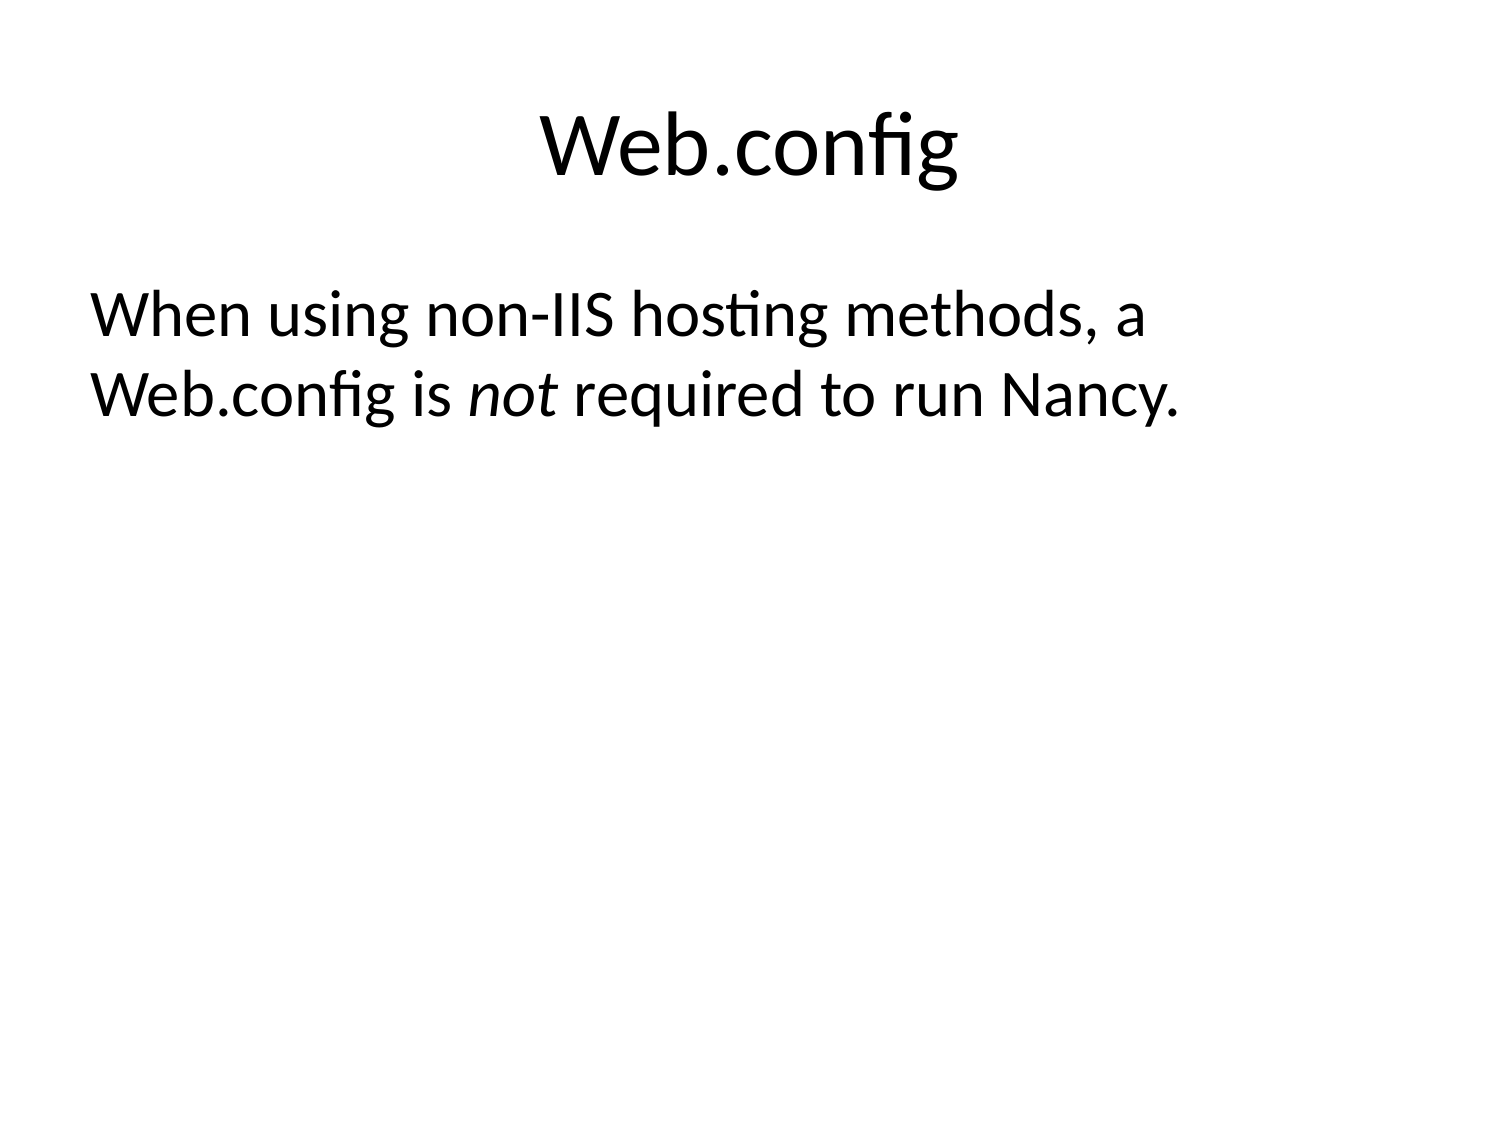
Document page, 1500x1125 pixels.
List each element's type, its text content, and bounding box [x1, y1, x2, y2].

title Web.config [75, 45, 1425, 233]
list When using non-IIS hosting methods, a Web.config is not required to run Nancy. [75, 262, 1425, 1005]
